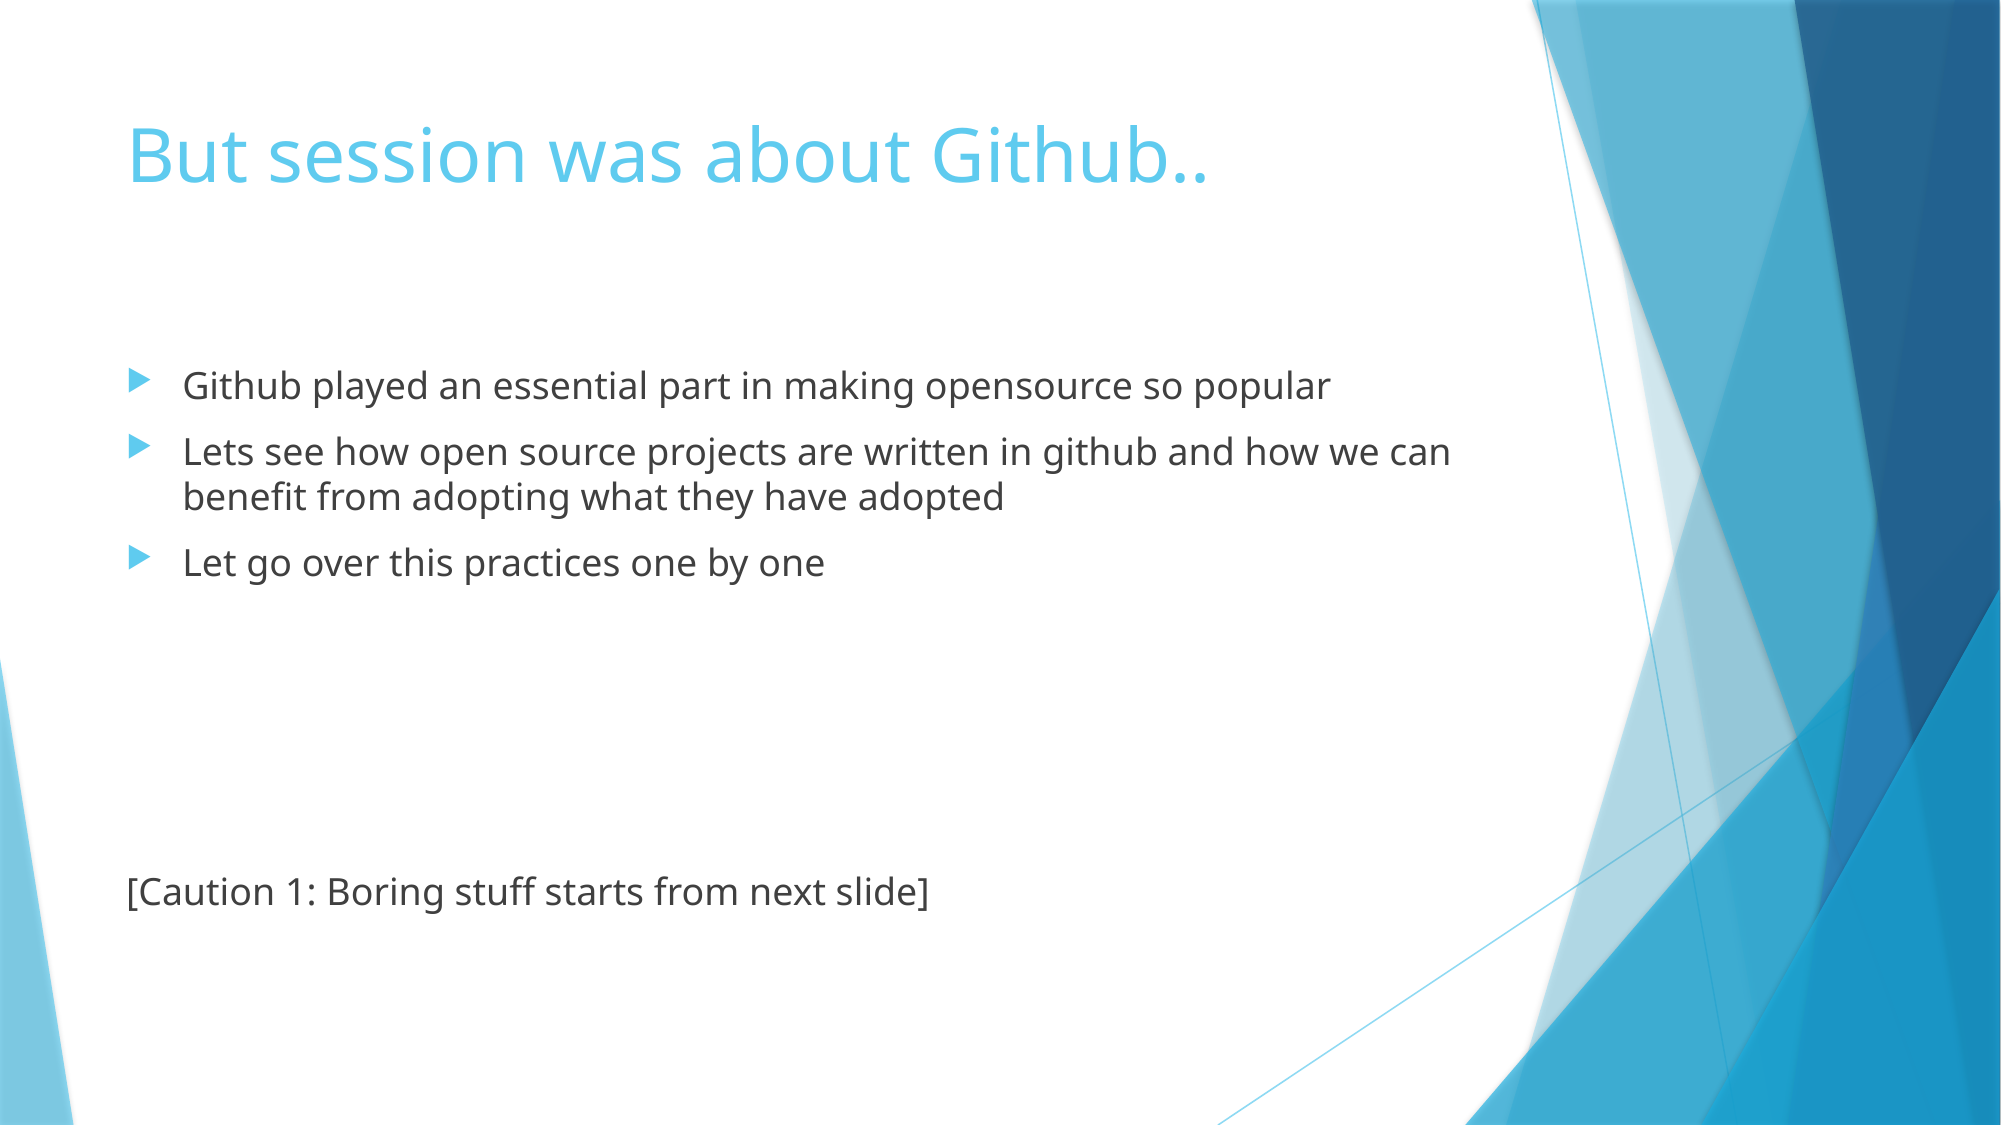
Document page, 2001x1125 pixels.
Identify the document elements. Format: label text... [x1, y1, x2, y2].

title But session was about Github.. [111, 99, 1522, 317]
list Github played an essential part in making opensource so popular Lets see how open source projects are written in github and how we can benefit from adopting what they have adopted Let go over this practices one by one [Caution 1: Boring stuff starts from next slide] [111, 354, 1522, 992]
